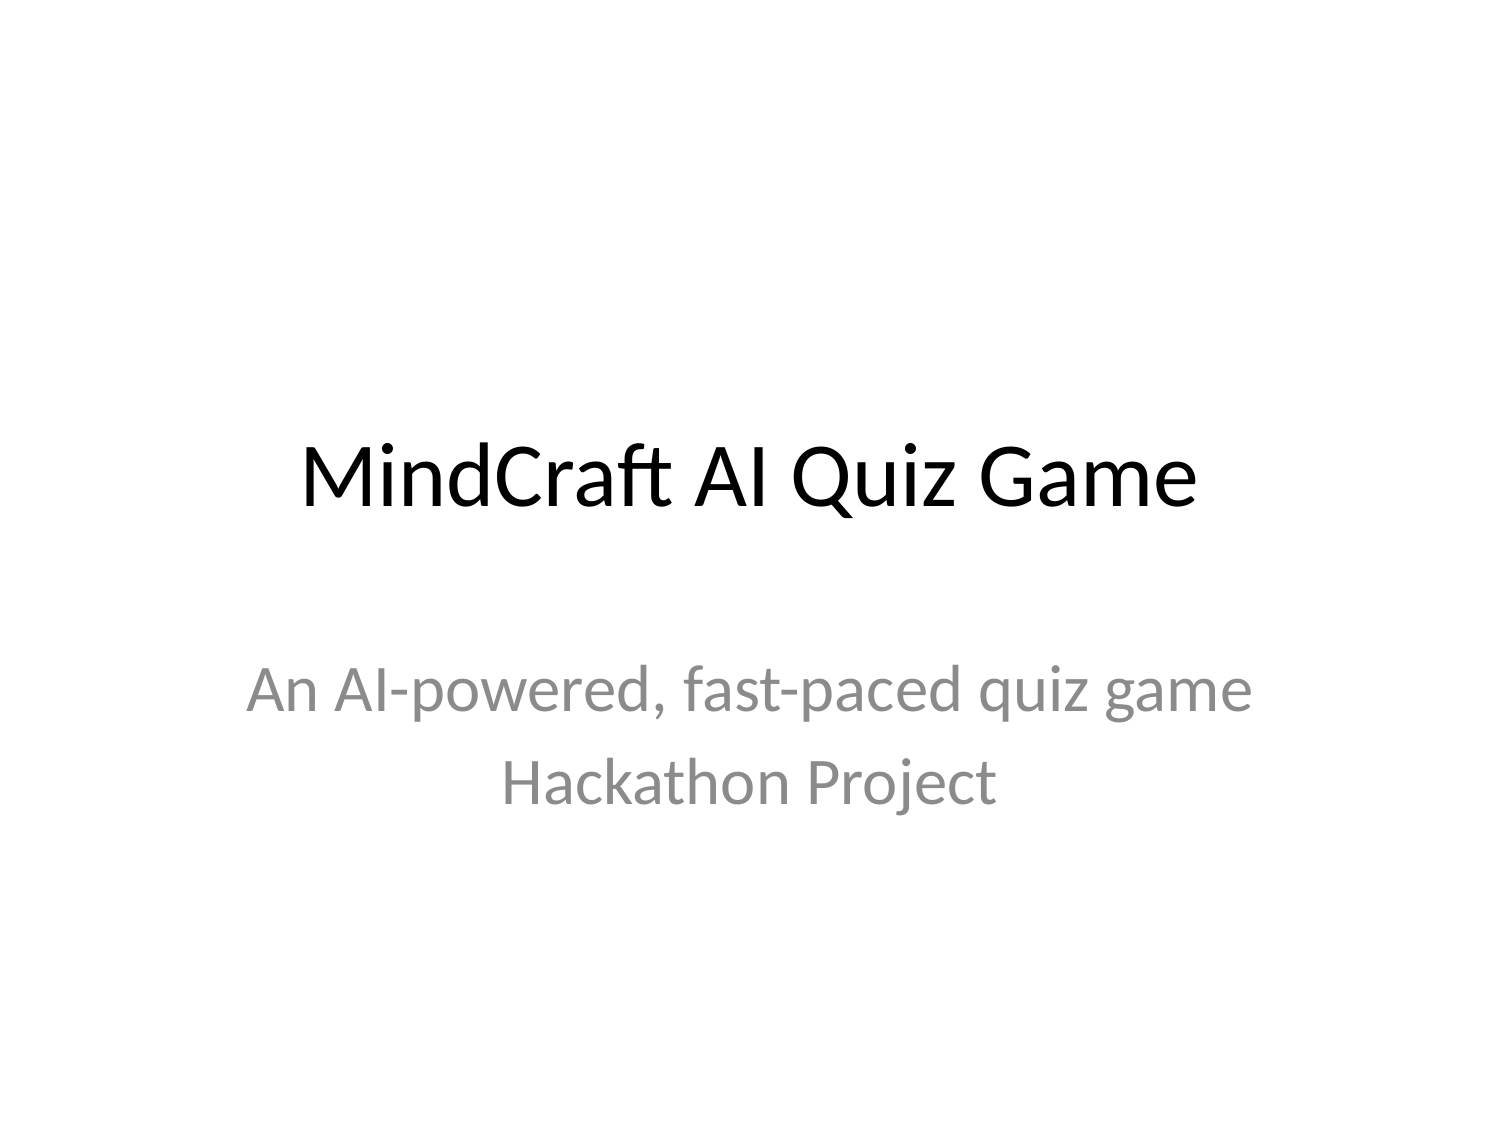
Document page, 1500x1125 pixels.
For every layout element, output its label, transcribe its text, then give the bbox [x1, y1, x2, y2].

title MindCraft AI Quiz Game [112, 349, 1388, 591]
subtitle An AI-powered, fast-paced quiz game Hackathon Project [225, 637, 1275, 925]
